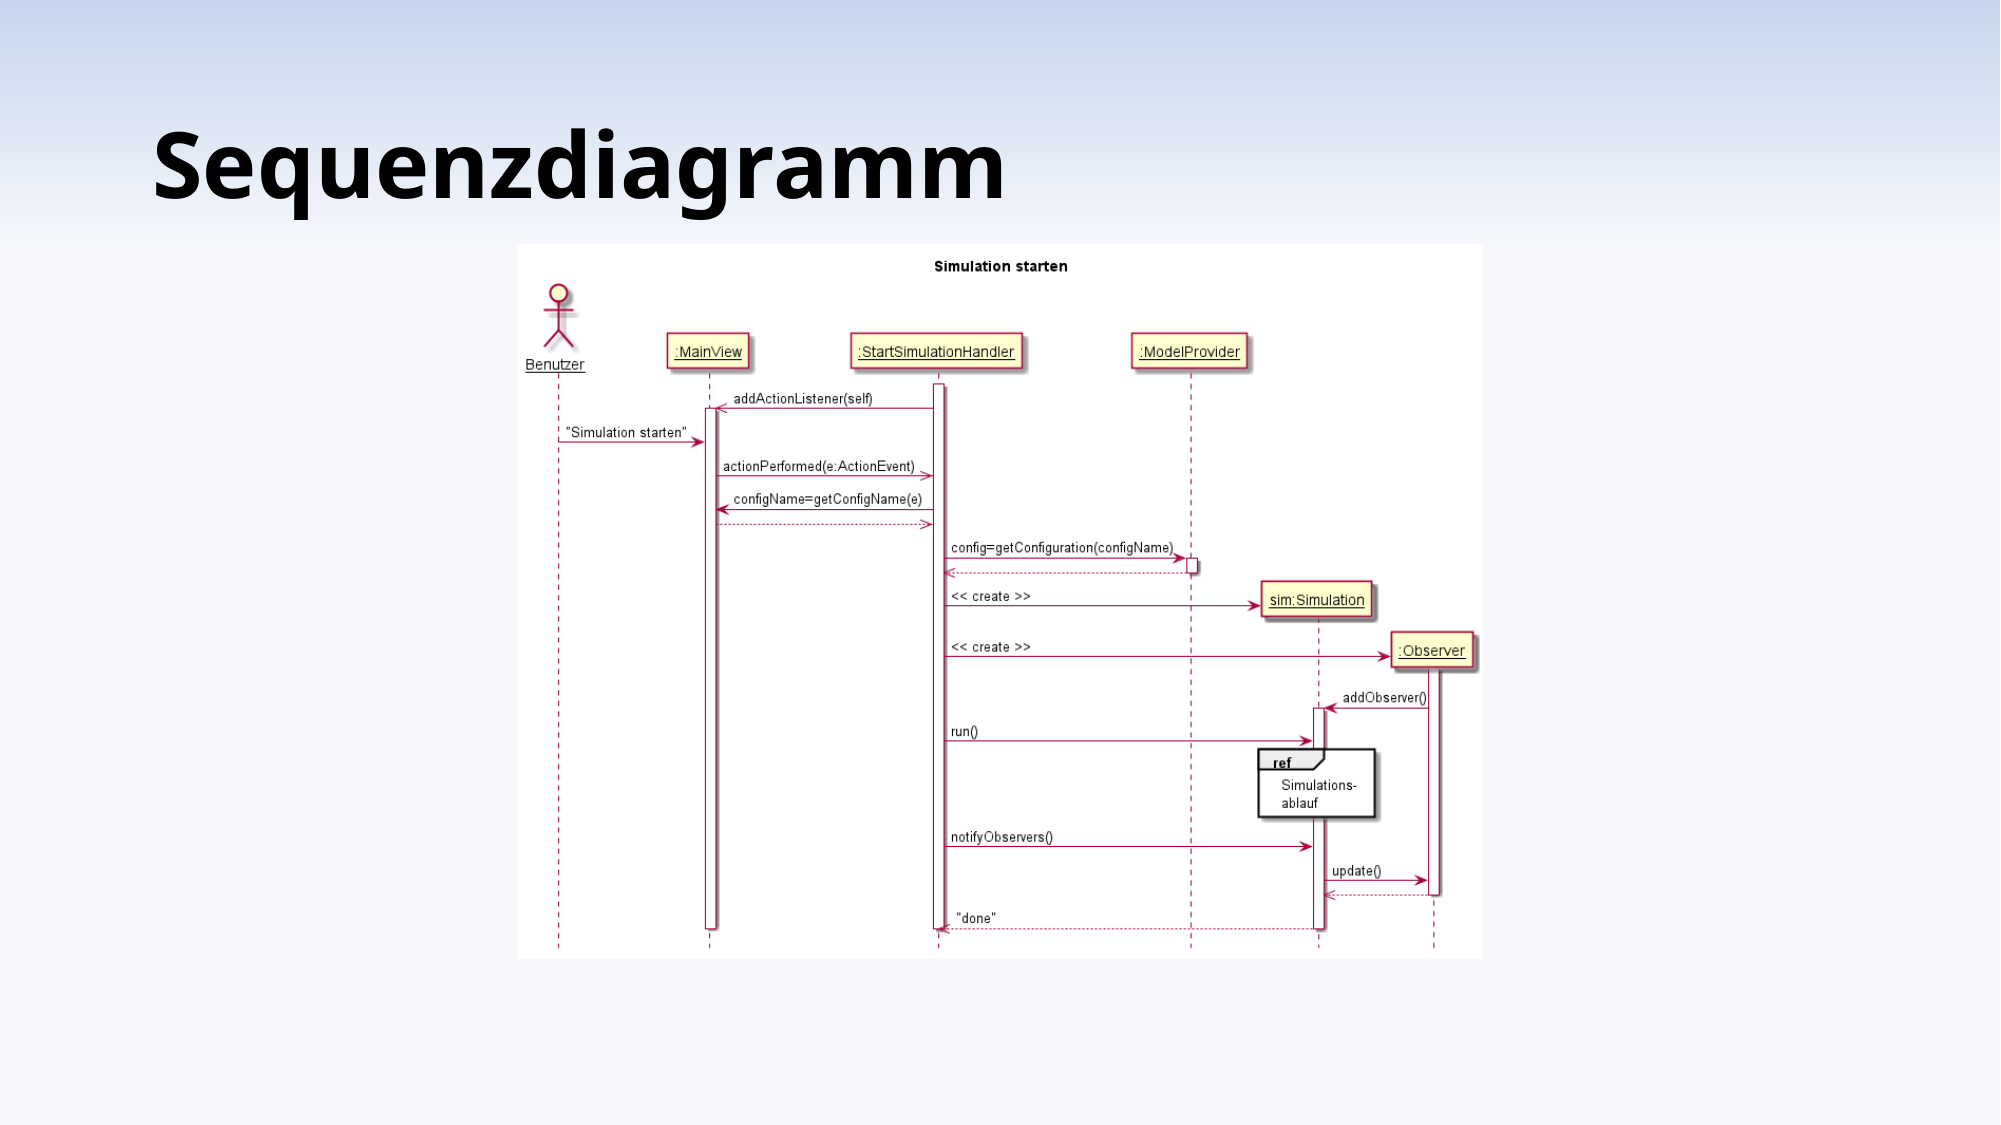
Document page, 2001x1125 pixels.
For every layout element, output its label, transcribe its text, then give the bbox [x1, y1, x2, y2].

title Sequenzdiagramm [137, 59, 1863, 278]
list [517, 244, 1483, 959]
